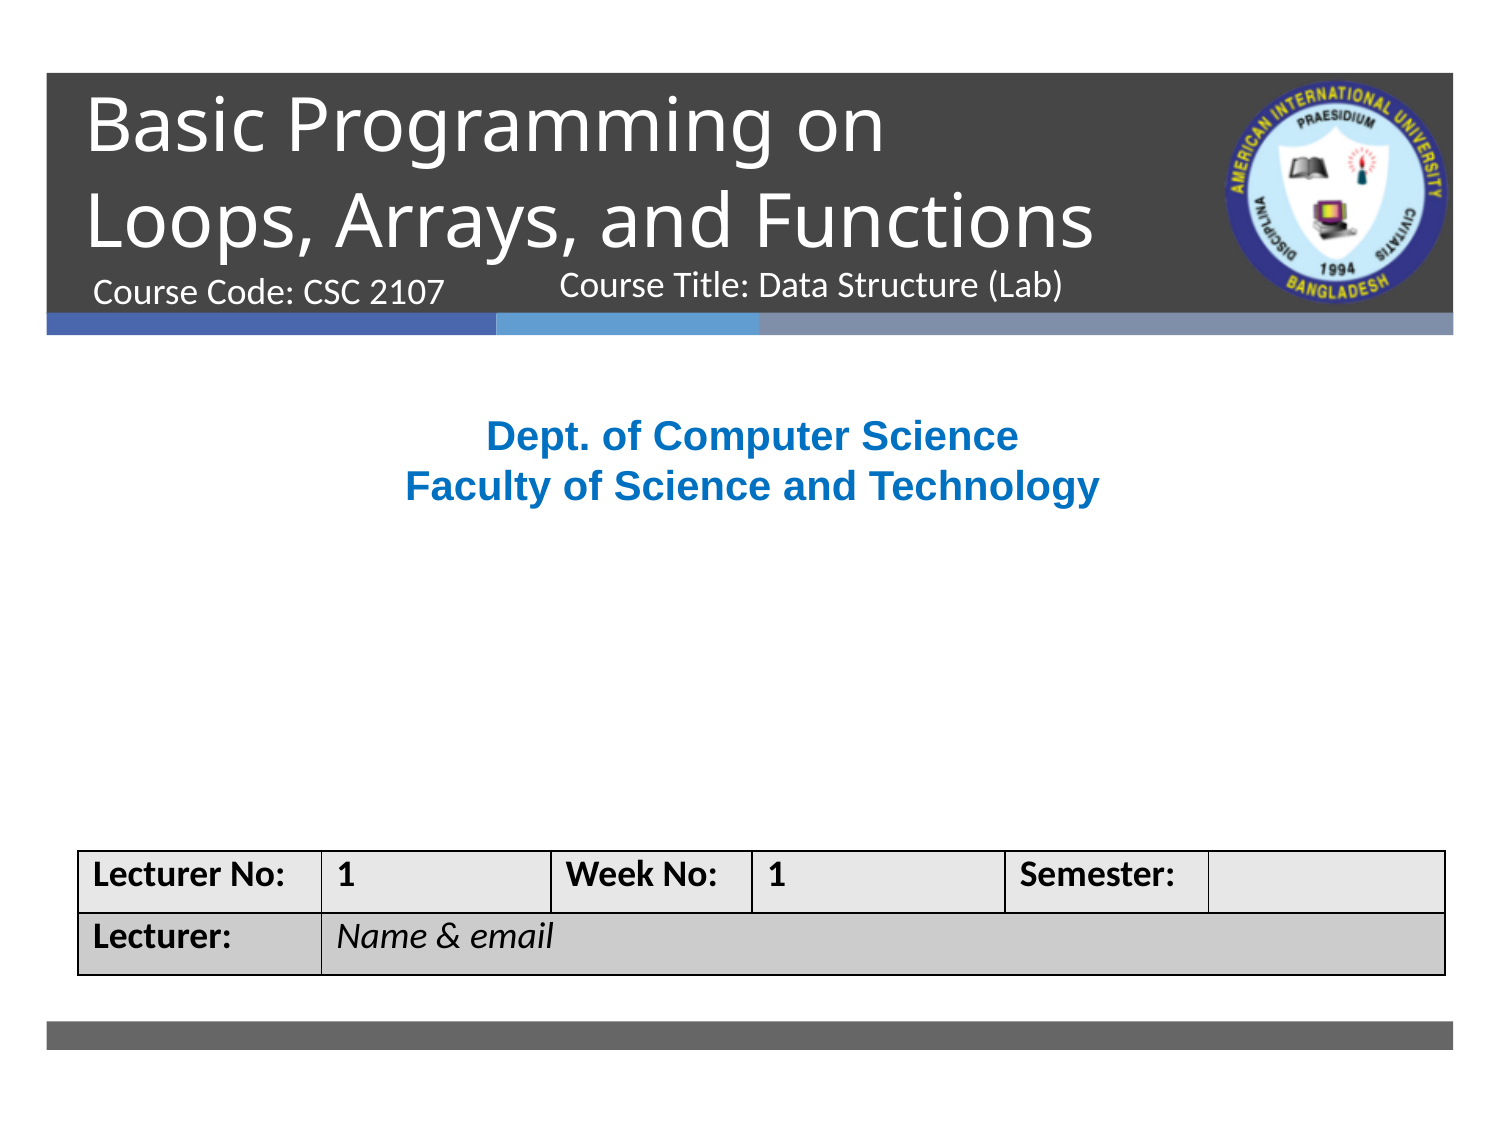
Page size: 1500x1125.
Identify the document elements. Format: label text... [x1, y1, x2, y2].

table_cell Lecturer: [79, 914, 321, 974]
table_header 1 [753, 852, 1004, 912]
picture [1220, 75, 1454, 310]
text_box Course Title: Data Structure (Lab) [544, 261, 1228, 342]
text_box Dept. of Computer Science Faculty of Science and Technology [12, 401, 1493, 517]
table_cell Name & email [322, 914, 1444, 974]
title Basic Programming on Loops, Arrays, and Functions [69, 91, 1351, 271]
table_header Week No: [552, 852, 751, 912]
table_header [1209, 852, 1444, 912]
table_header 1 [322, 852, 550, 912]
subtitle Course Code: CSC 2107 [78, 259, 536, 339]
table_header Lecturer No: [79, 852, 321, 912]
table_header Semester: [1006, 852, 1208, 912]
